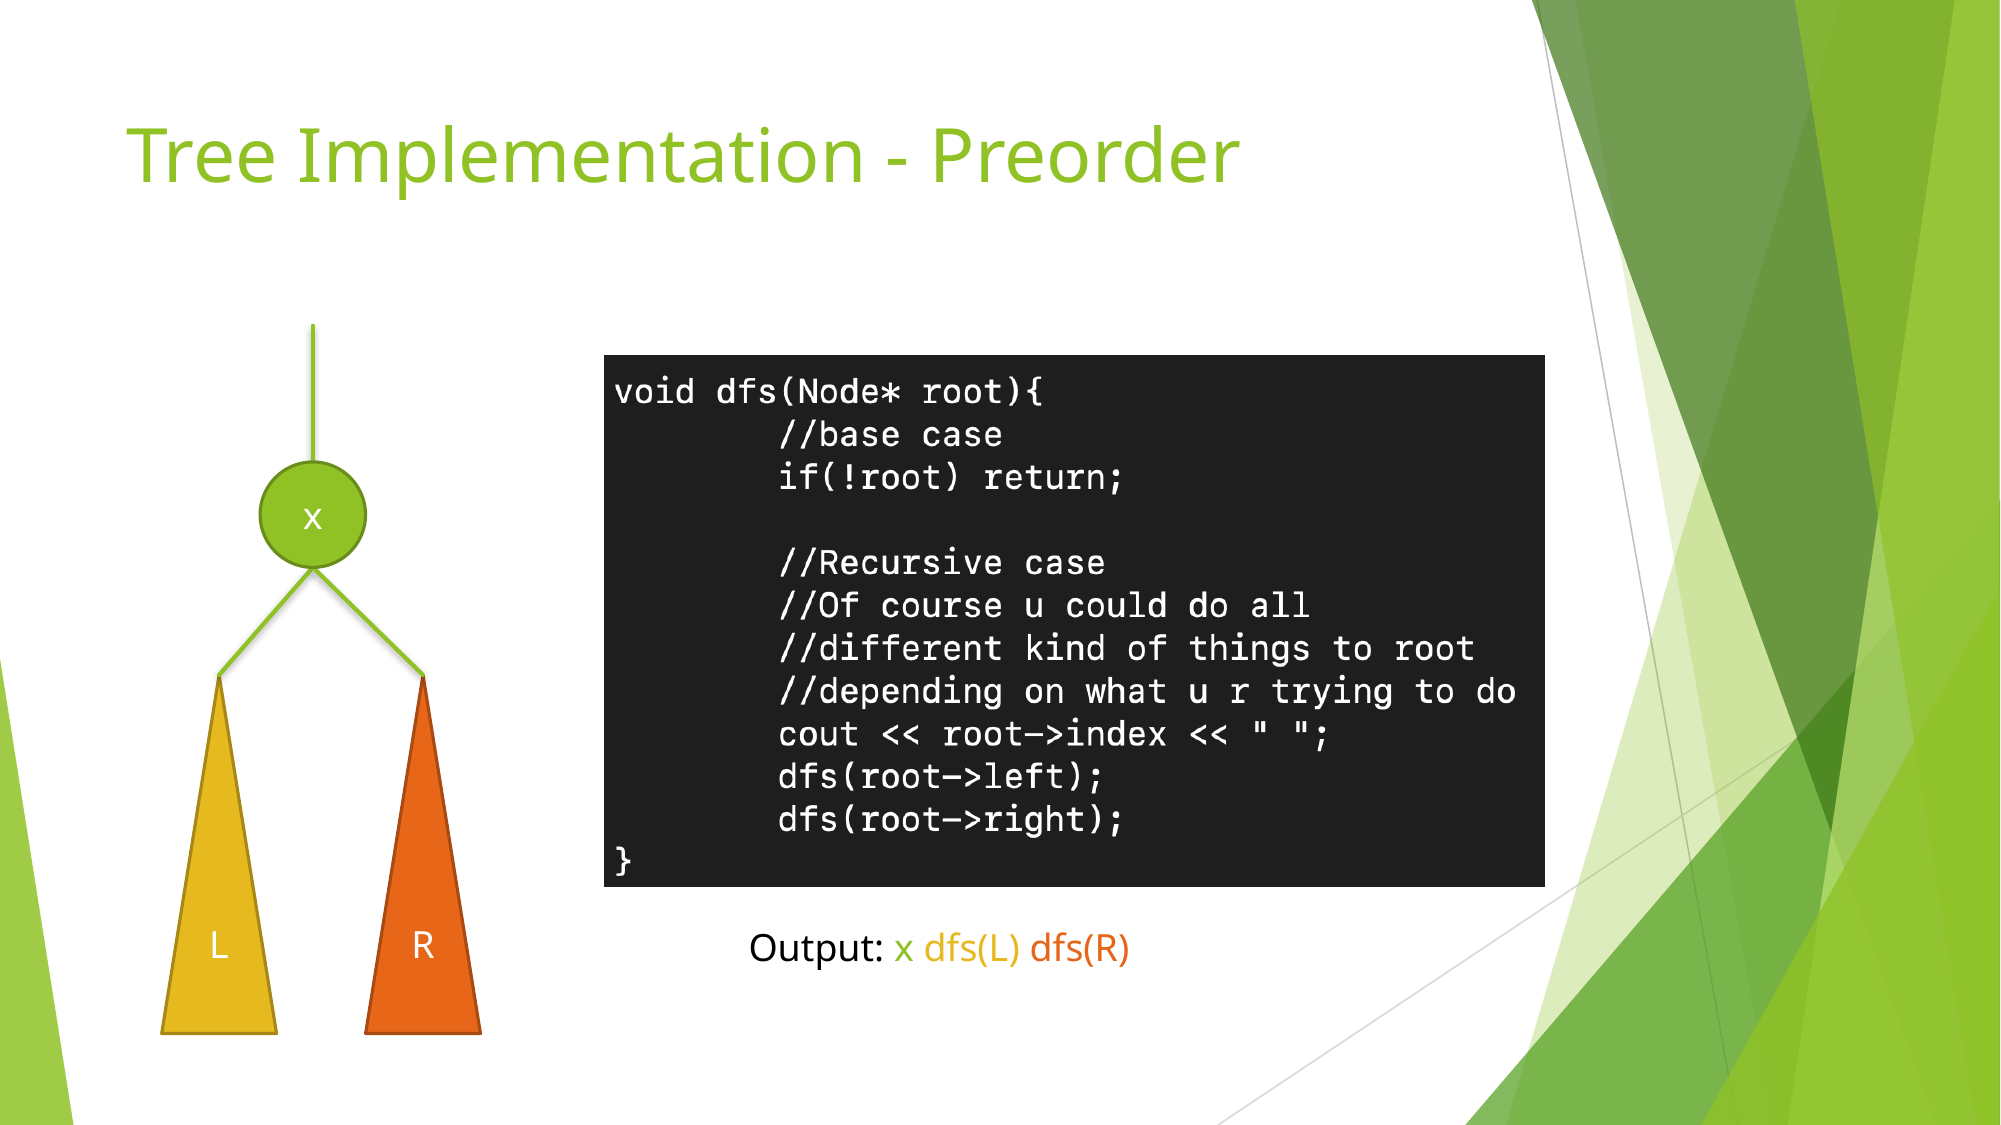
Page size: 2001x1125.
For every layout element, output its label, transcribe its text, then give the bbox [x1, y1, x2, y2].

title Tree Implementation - Preorder [111, 99, 1522, 258]
text_box Output: x dfs(L) dfs(R) [733, 916, 1147, 977]
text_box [312, 567, 424, 676]
text_box x [260, 462, 366, 565]
text_box R [365, 684, 481, 1034]
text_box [218, 567, 310, 676]
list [604, 355, 1545, 888]
text_box L [161, 684, 277, 1034]
